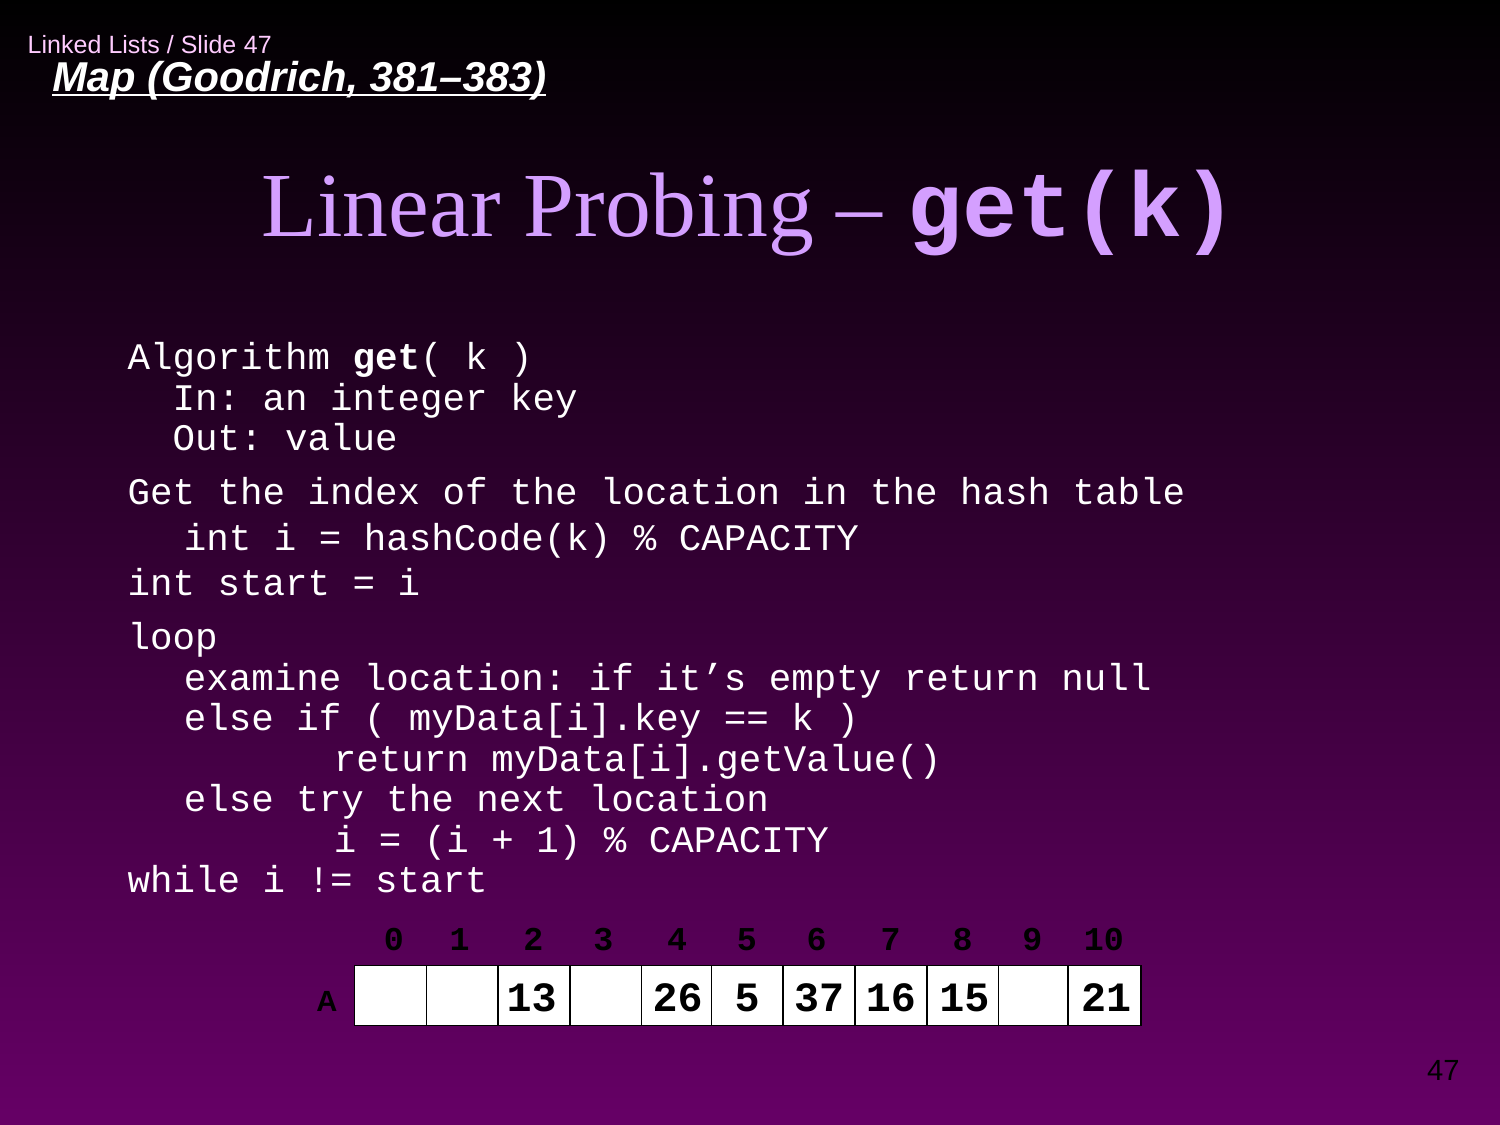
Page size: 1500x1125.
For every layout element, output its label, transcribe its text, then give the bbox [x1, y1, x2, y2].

slide_number 47 [1275, 1025, 1475, 1113]
title Linear Probing – get(k)‏ [34, 75, 1465, 263]
list Algorithm get( k )‏ In: an integer key Out: value Get the index of the location in the hash table int i = hashCode(k) % CAPACITY int start = i loop examine location: if it’s empty return null else if ( myData[i].key == k )‏ return myData[i].getValue()‏ else try the next location i = (i + 1) % CAPACITY while i != start [112, 329, 1500, 910]
text_box Map (Goodrich, 381–383)‏ [37, 37, 1050, 113]
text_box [301, 916, 1141, 1026]
